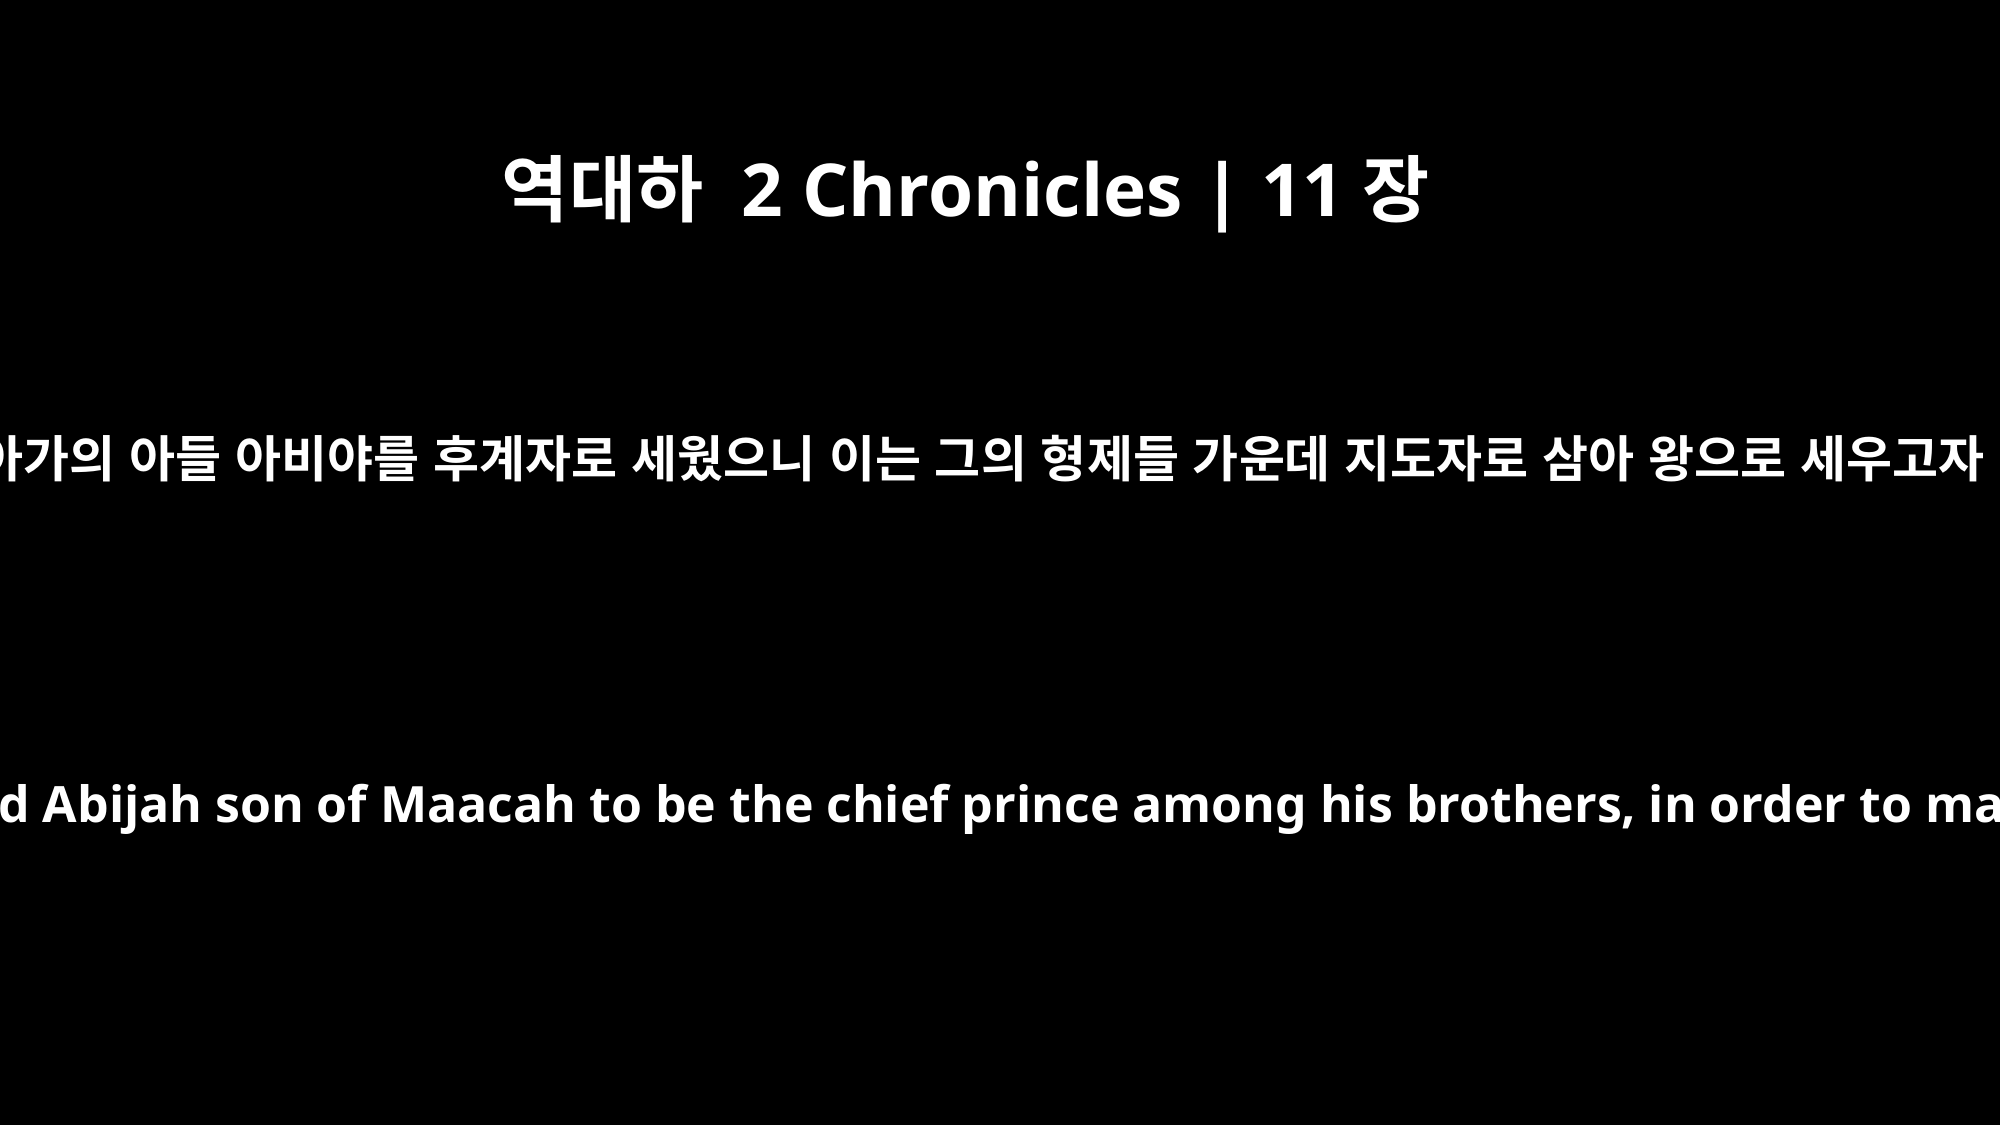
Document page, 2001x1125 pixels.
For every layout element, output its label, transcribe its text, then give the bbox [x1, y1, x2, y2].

text_box 22 르호보암은 마아가의 아들 아비야를 후계자로 세웠으니 이는 그의 형제들 가운데 지도자로 삼아 왕으로 세우고자 함이었더라 [0, 359, 2000, 495]
text_box Rehoboam appointed Abijah son of Maacah to be the chief prince among his brothers, in order to make him king. [0, 764, 2000, 840]
text_box 역대하 2 Chronicles | 11장 [487, 136, 1445, 239]
